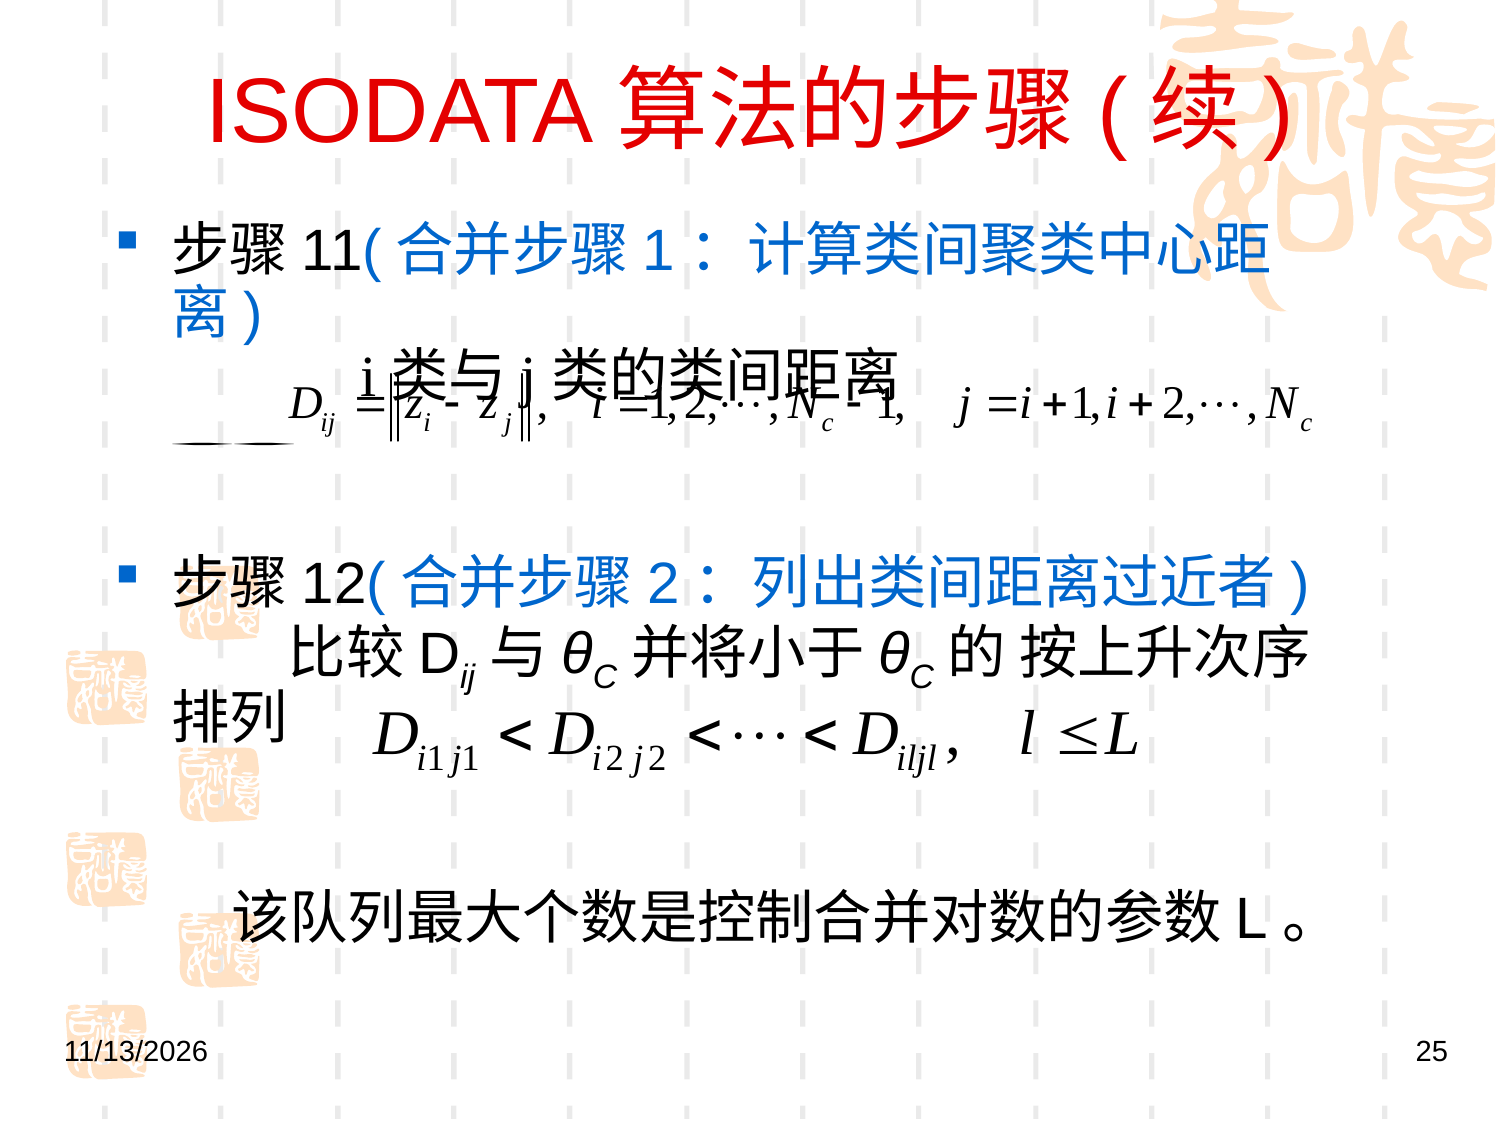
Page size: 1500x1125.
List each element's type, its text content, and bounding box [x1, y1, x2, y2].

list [280, 364, 1320, 451]
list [362, 690, 1151, 792]
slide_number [48, 1024, 425, 1103]
title ISODATA算法的步骤(续) [48, 24, 1450, 188]
slide_number 25 [1087, 1025, 1463, 1104]
list 步骤11(合并步骤1：计算类间聚类中心距离) i类与j类的类间距离  步骤12(合并步骤2：列出类间距离过近者) 比较Dij与θC并将小于θC的 按上升次序排列 该队列最大个数是控制合并对数的参数L。 [99, 212, 1363, 1001]
